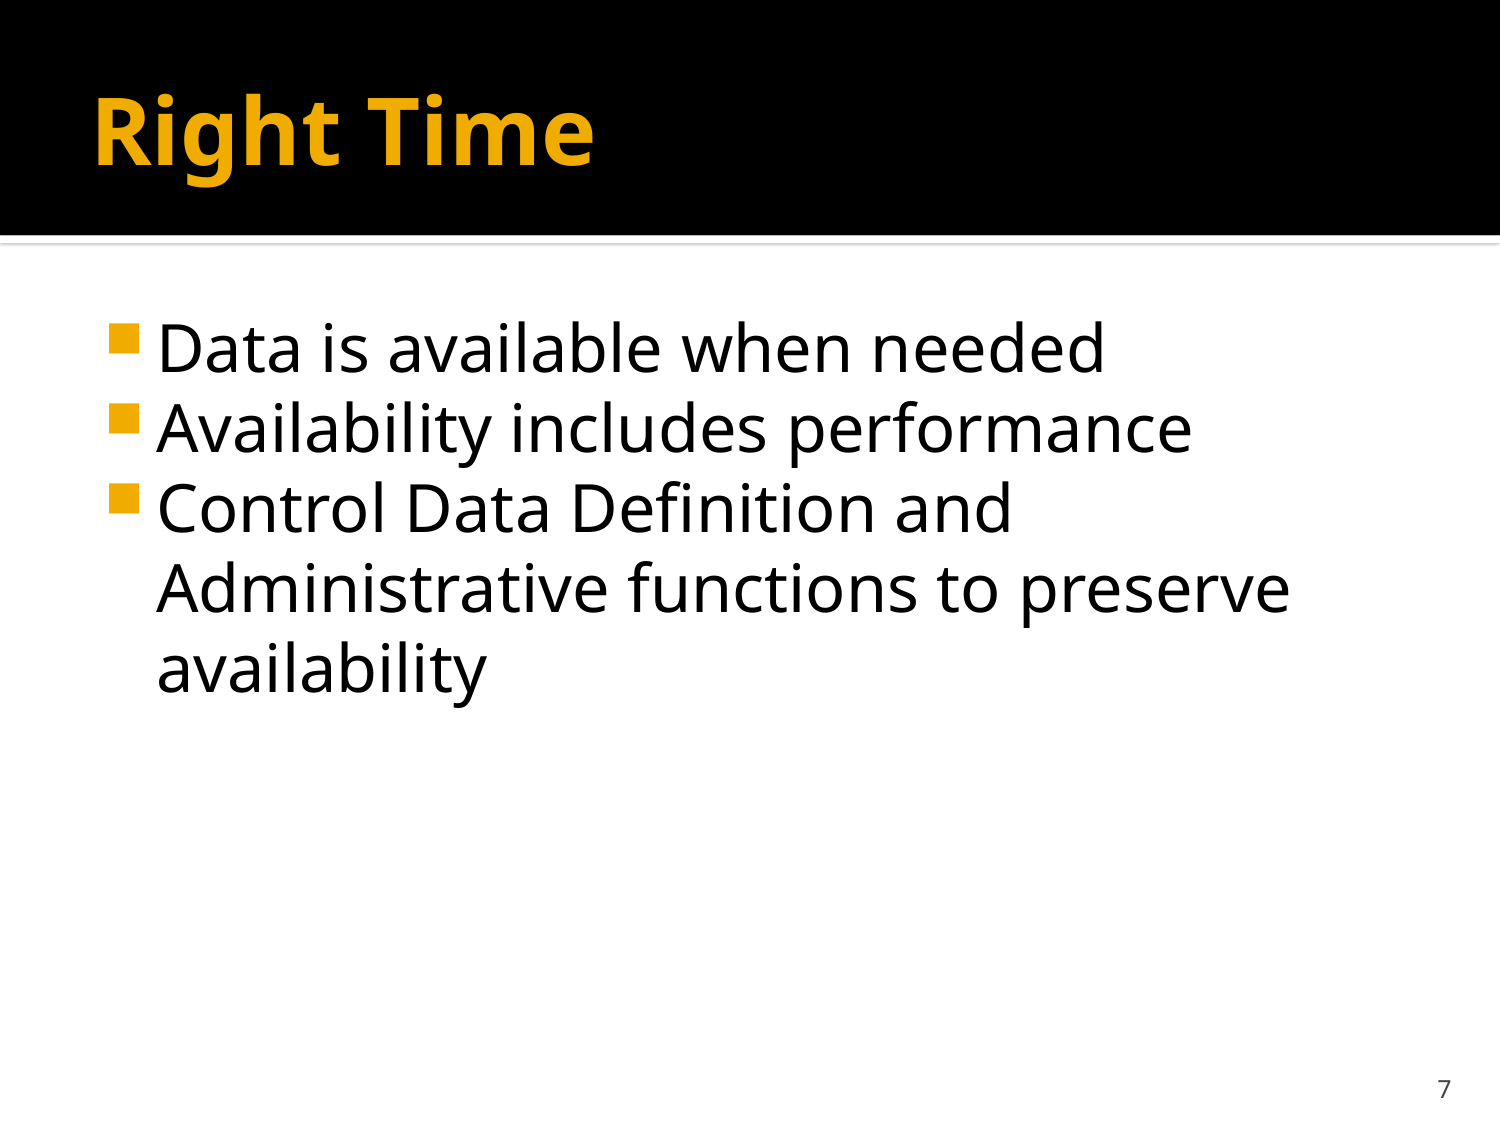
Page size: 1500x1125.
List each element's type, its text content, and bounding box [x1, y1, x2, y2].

list Data is available when needed Availability includes performance Control Data Definition and Administrative functions to preserve availability [75, 291, 1425, 1050]
slide_number 7 [1345, 1062, 1467, 1108]
title Right Time [75, 25, 1425, 231]
